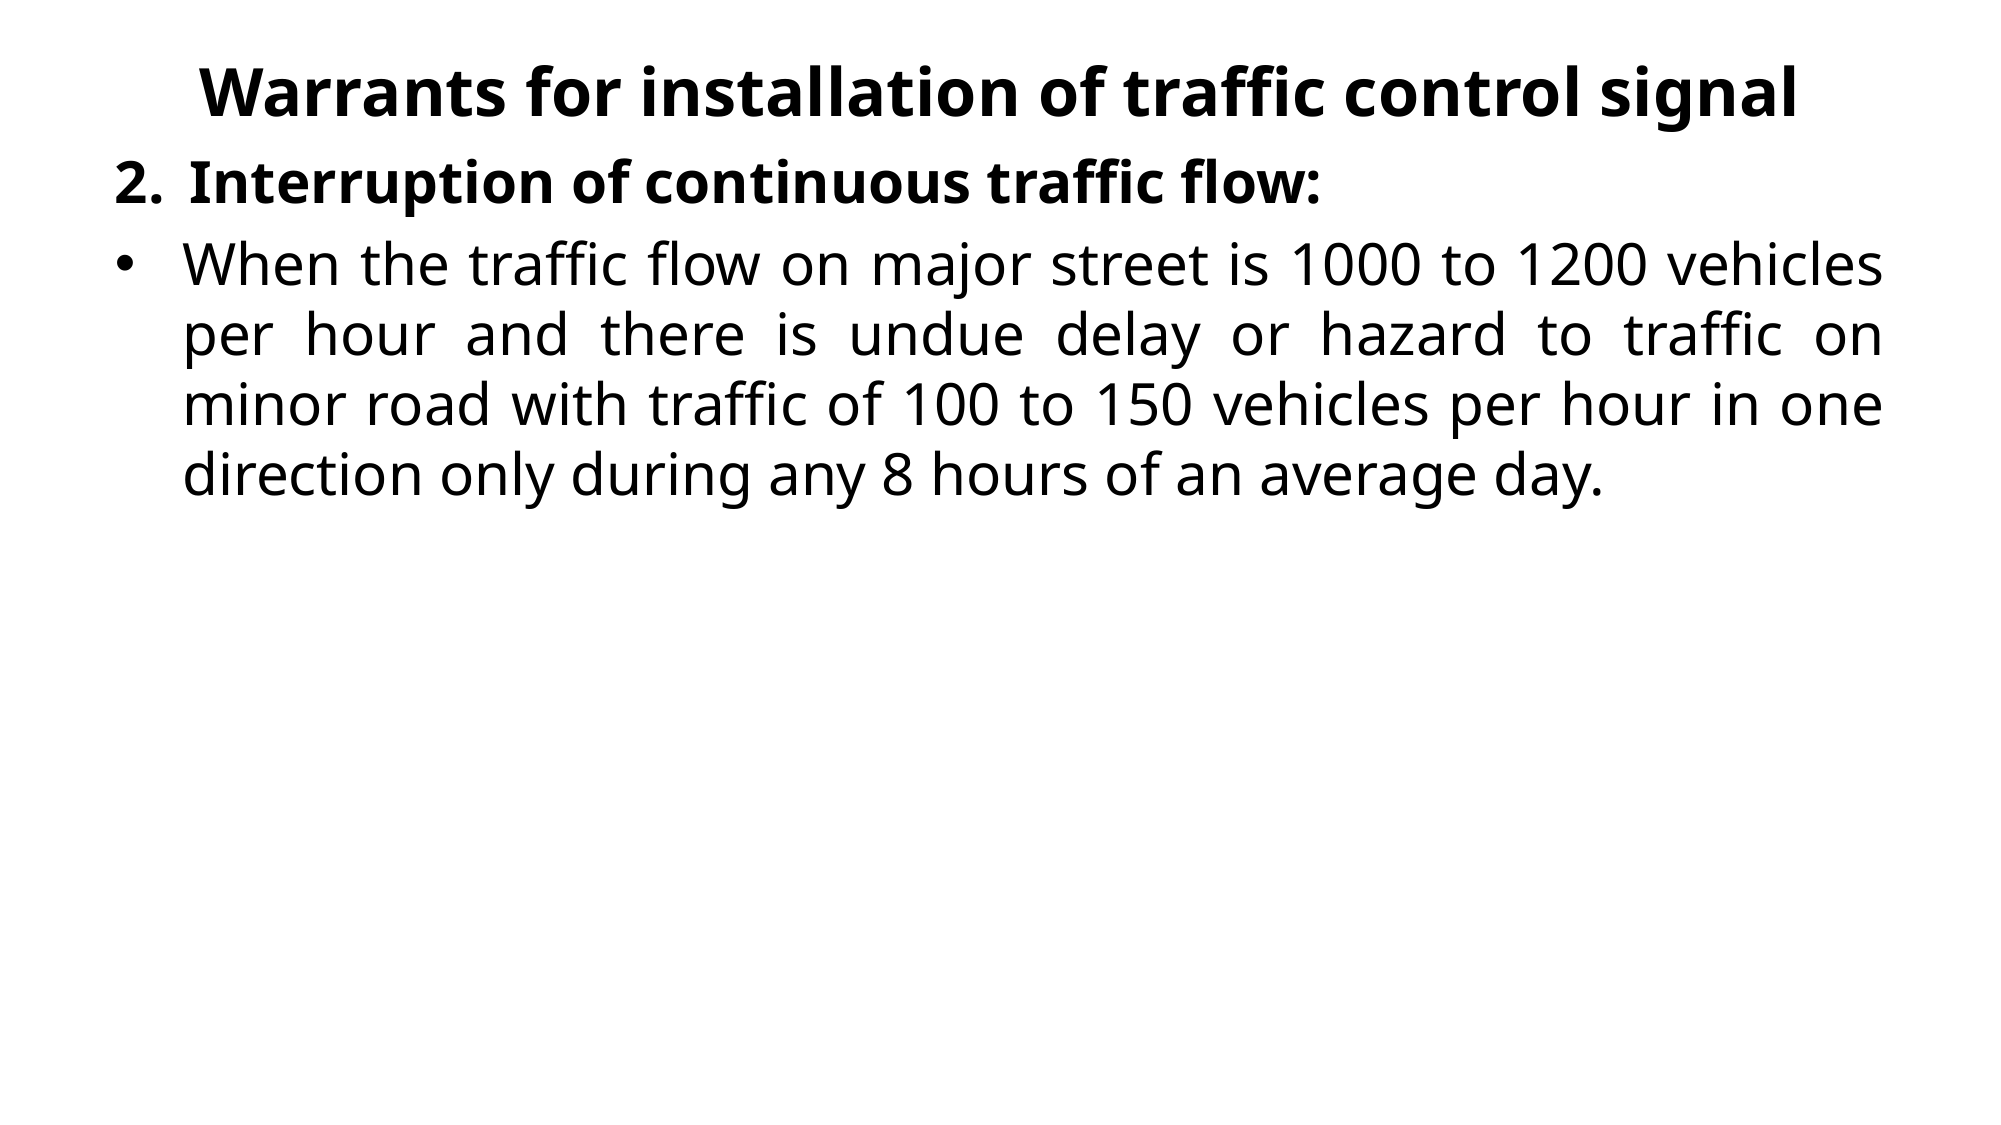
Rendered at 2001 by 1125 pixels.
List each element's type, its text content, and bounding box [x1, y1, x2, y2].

list Interruption of continuous traffic flow: When the traffic flow on major street is 1000 to 1200 vehicles per hour and there is undue delay or hazard to traffic on minor road with traffic of 100 to 150 vehicles per hour in one direction only during any 8 hours of an average day. [99, 138, 1900, 1050]
title Warrants for installation of traffic control signal [99, 40, 1900, 138]
